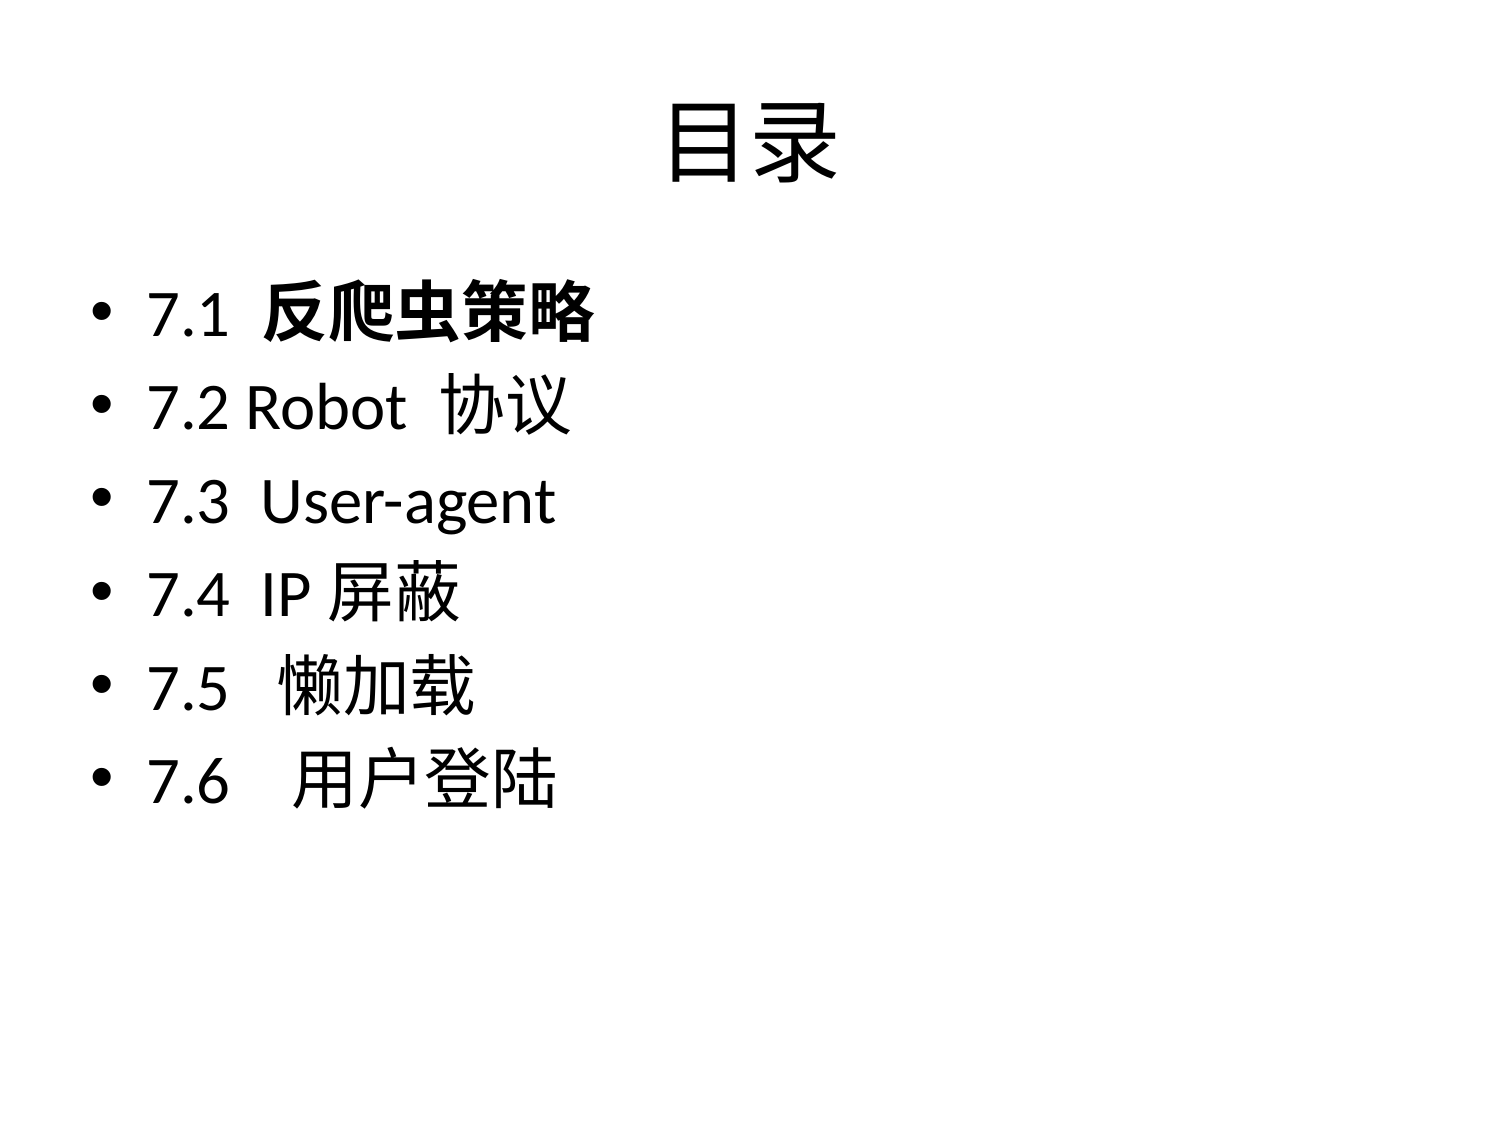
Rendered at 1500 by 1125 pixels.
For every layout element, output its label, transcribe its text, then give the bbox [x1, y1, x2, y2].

list 7.1 反爬虫策略 7.2 Robot 协议 7.3 User-agent 7.4 IP屏蔽 7.5 懒加载 7.6 用户登陆 [75, 262, 1425, 1005]
title 目录 [75, 45, 1425, 233]
